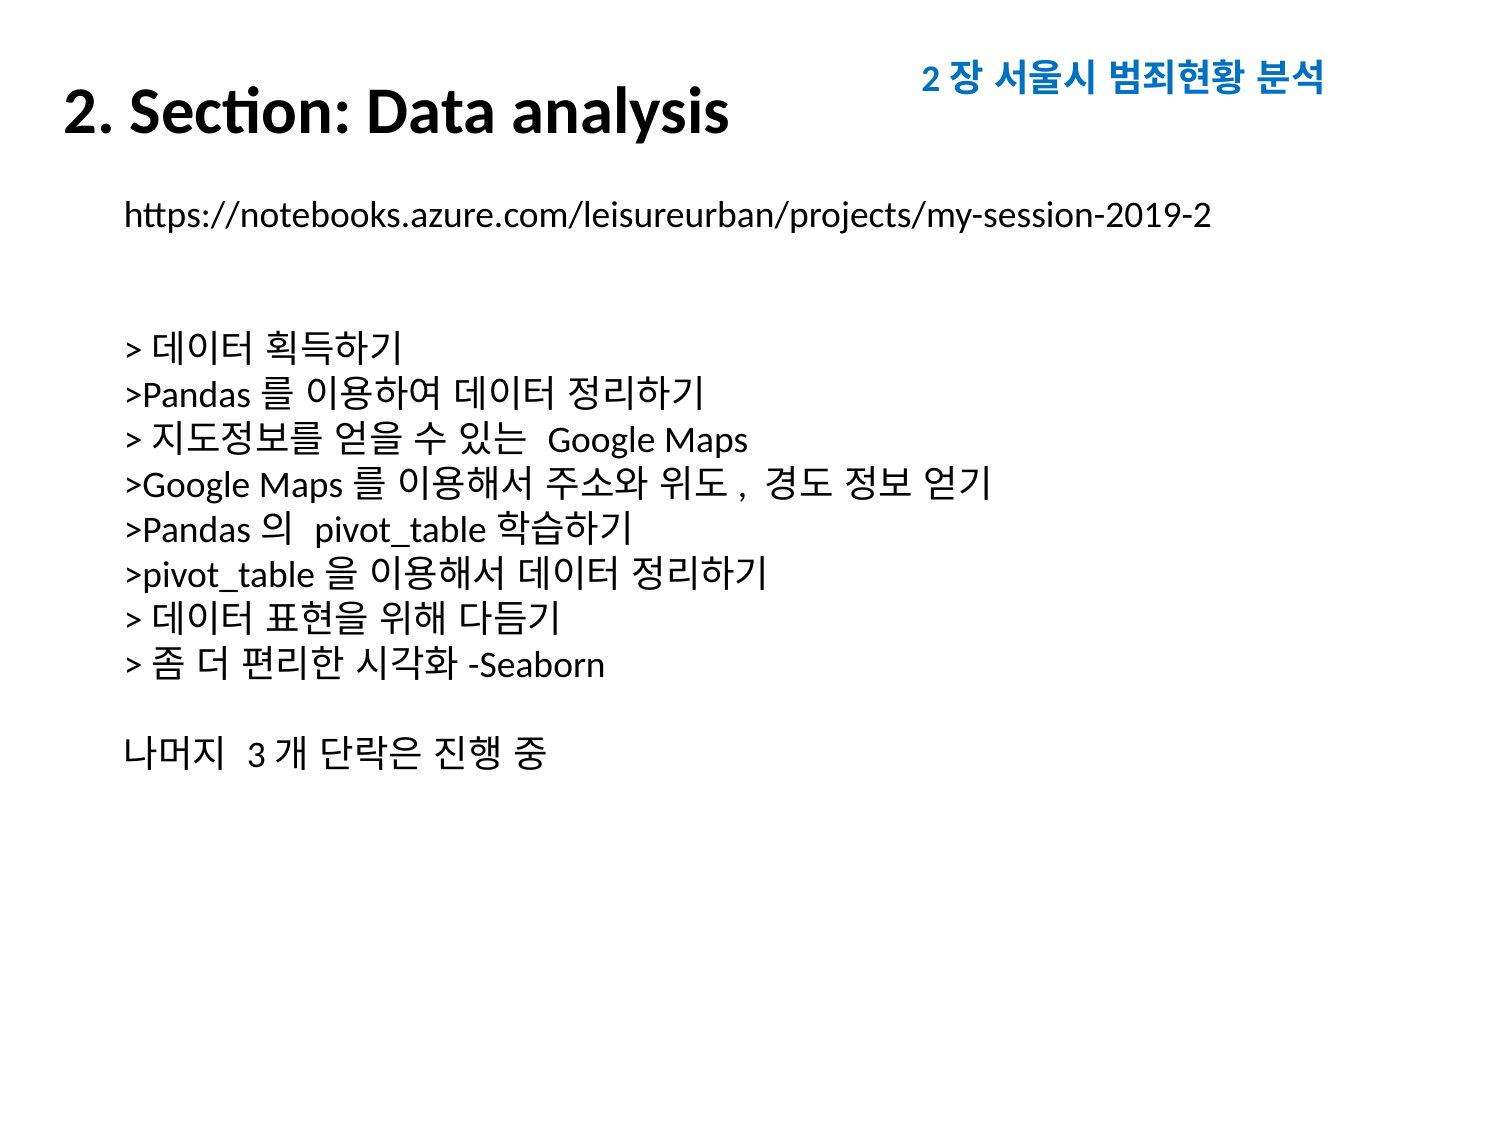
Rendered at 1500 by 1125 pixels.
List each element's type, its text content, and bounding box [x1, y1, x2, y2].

text_box >데이터 획득하기 >Pandas를 이용하여 데이터 정리하기 >지도정보를 얻을 수 있는 Google Maps >Google Maps를 이용해서 주소와 위도, 경도 정보 얻기 >Pandas의 pivot_table학습하기 >pivot_table을 이용해서 데이터 정리하기 >데이터 표현을 위해 다듬기 >좀 더 편리한 시각화-Seaborn 나머지 3개 단락은 진행 중 [109, 317, 1423, 783]
text_box 2장 서울시 범죄현황 분석 [906, 46, 1500, 107]
text_box https://notebooks.azure.com/leisureurban/projects/my-session-2019-2 [109, 182, 1423, 242]
text_box 2. Section: Data analysis [48, 59, 1220, 155]
